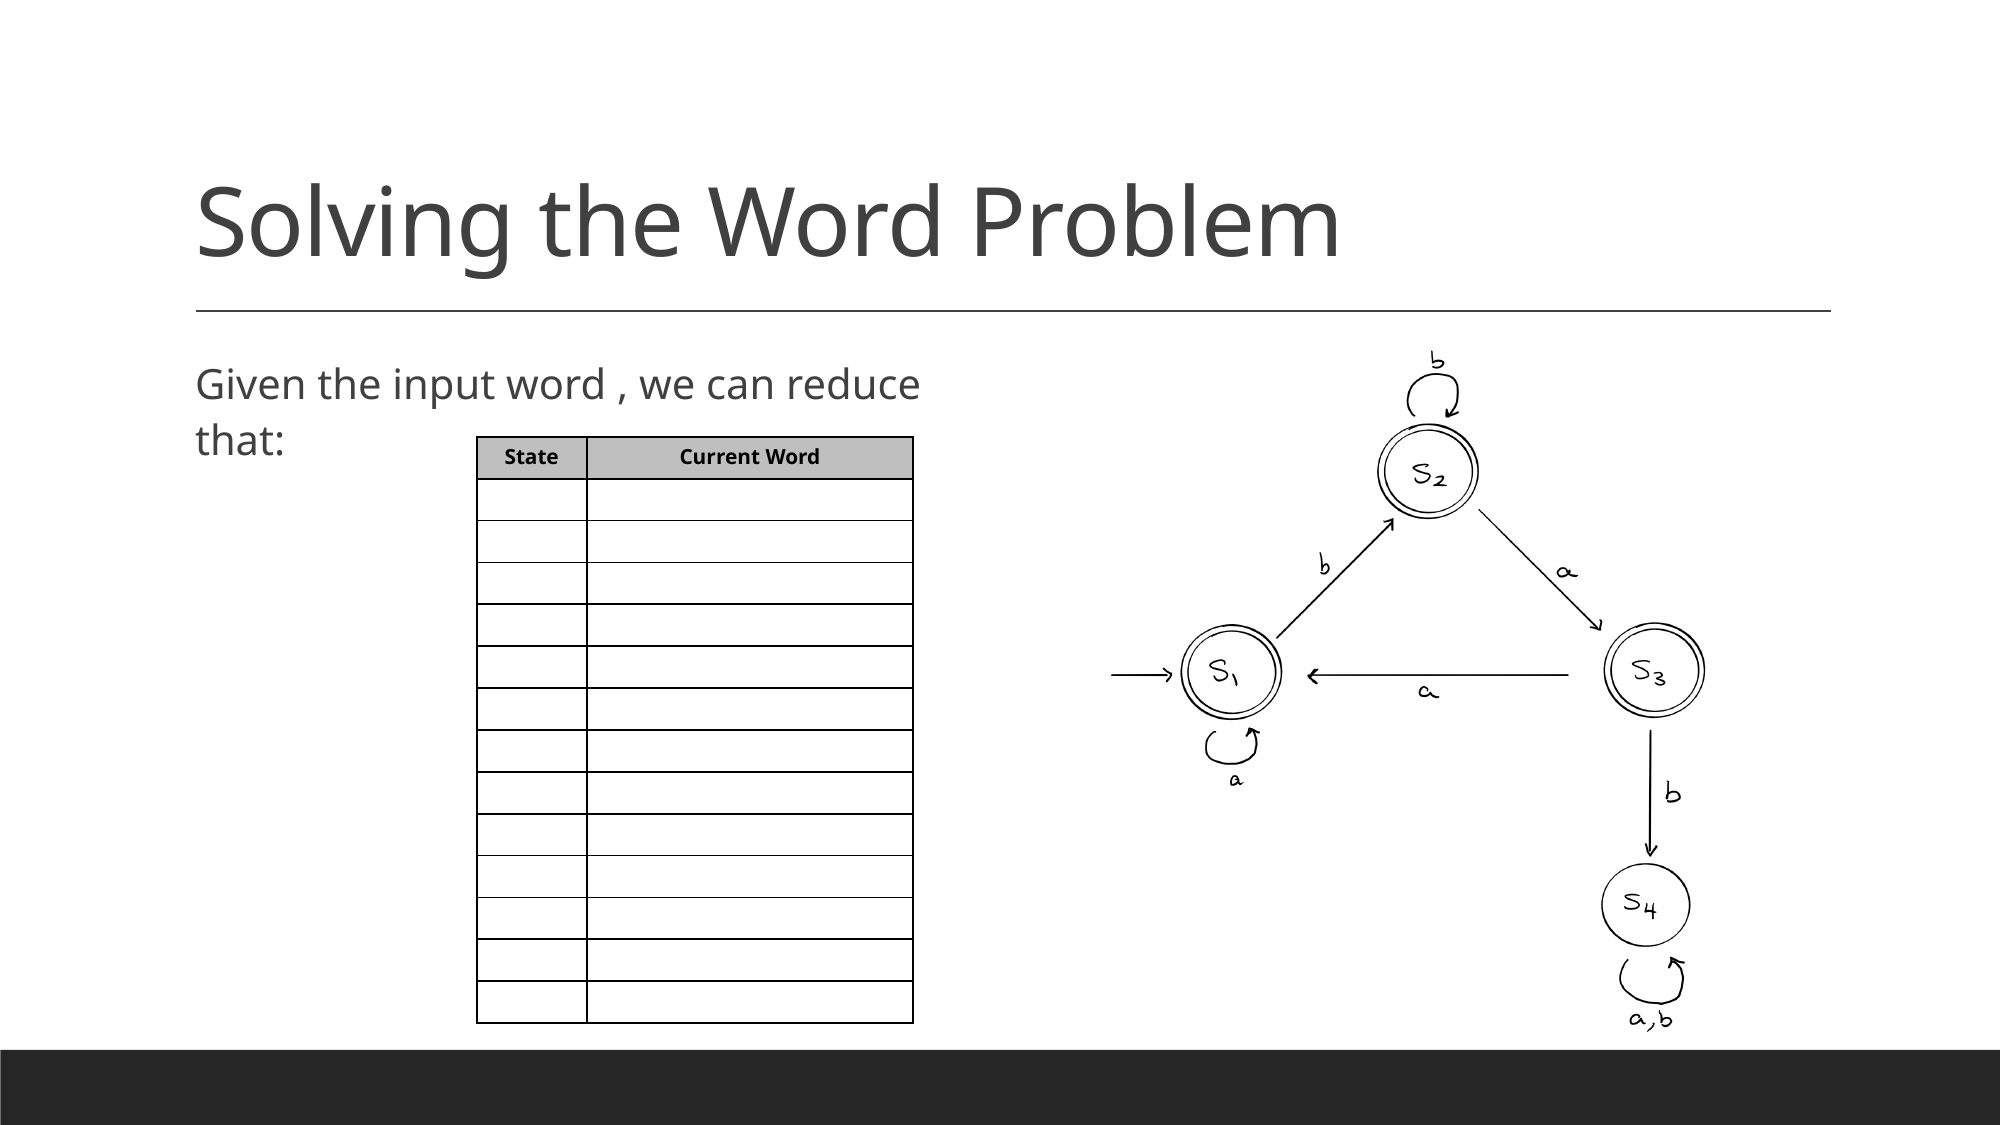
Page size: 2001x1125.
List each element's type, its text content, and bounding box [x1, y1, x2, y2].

title Solving the Word Problem [180, 47, 1830, 285]
picture [1100, 345, 1745, 1038]
